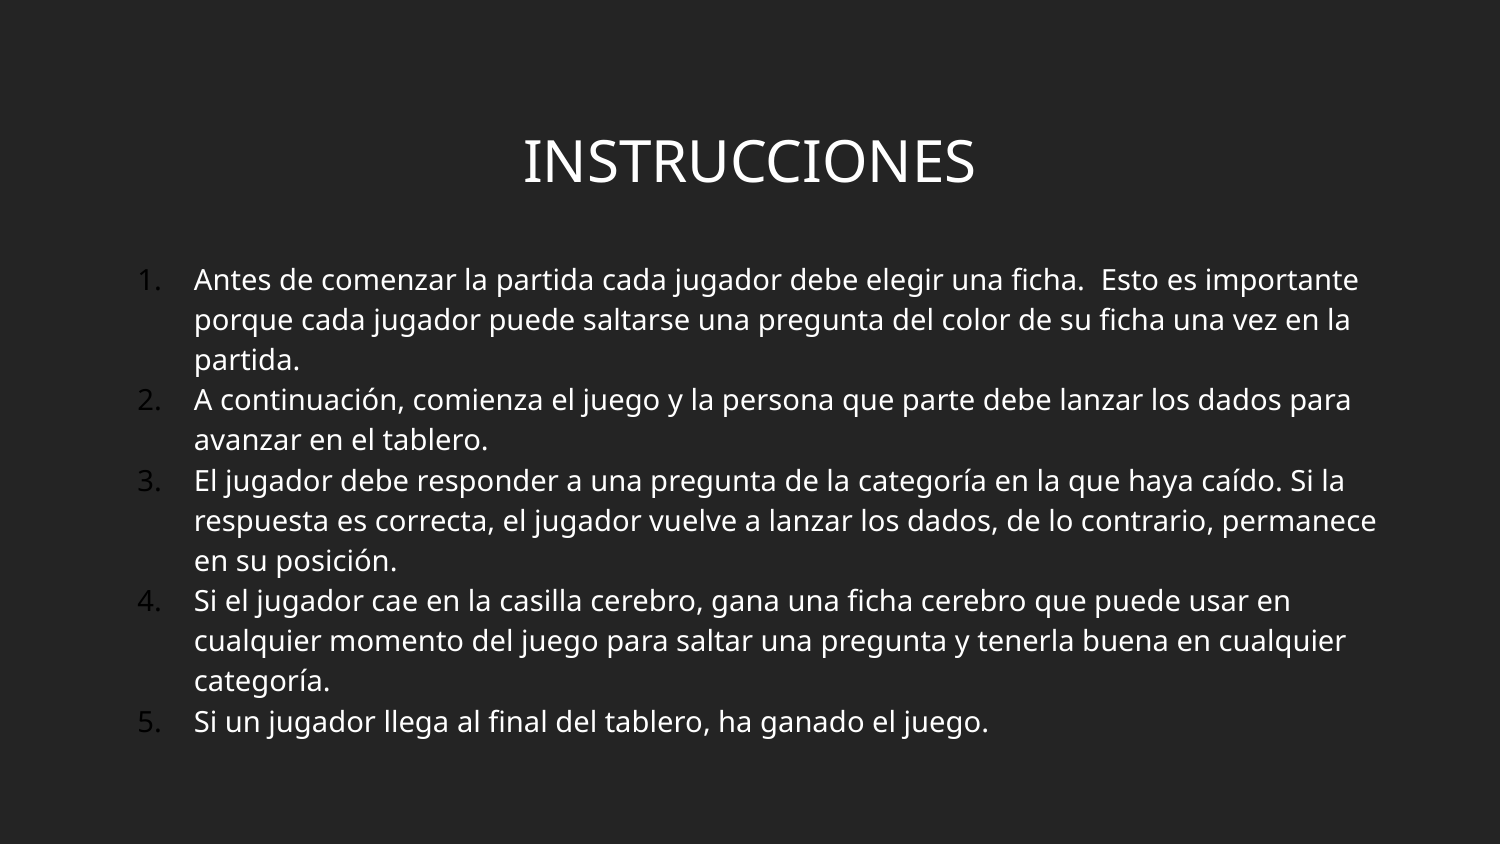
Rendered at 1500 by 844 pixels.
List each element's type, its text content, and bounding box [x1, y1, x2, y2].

title INSTRUCCIONES [331, 123, 1169, 194]
subtitle Antes de comenzar la partida cada jugador debe elegir una ficha. Esto es importante porque cada jugador puede saltarse una pregunta del color de su ficha una vez en la partida. A continuación, comienza el juego y la persona que parte debe lanzar los dados para avanzar en el tablero. El jugador debe responder a una pregunta de la categoría en la que haya caído. Si la respuesta es correcta, el jugador vuelve a lanzar los dados, de lo contrario, permanece en su posición. Si el jugador cae en la casilla cerebro, gana una ficha cerebro que puede usar en cualquier momento del juego para saltar una pregunta y tenerla buena en cualquier categoría. Si un jugador llega al final del tablero, ha ganado el juego. [103, 240, 1414, 591]
